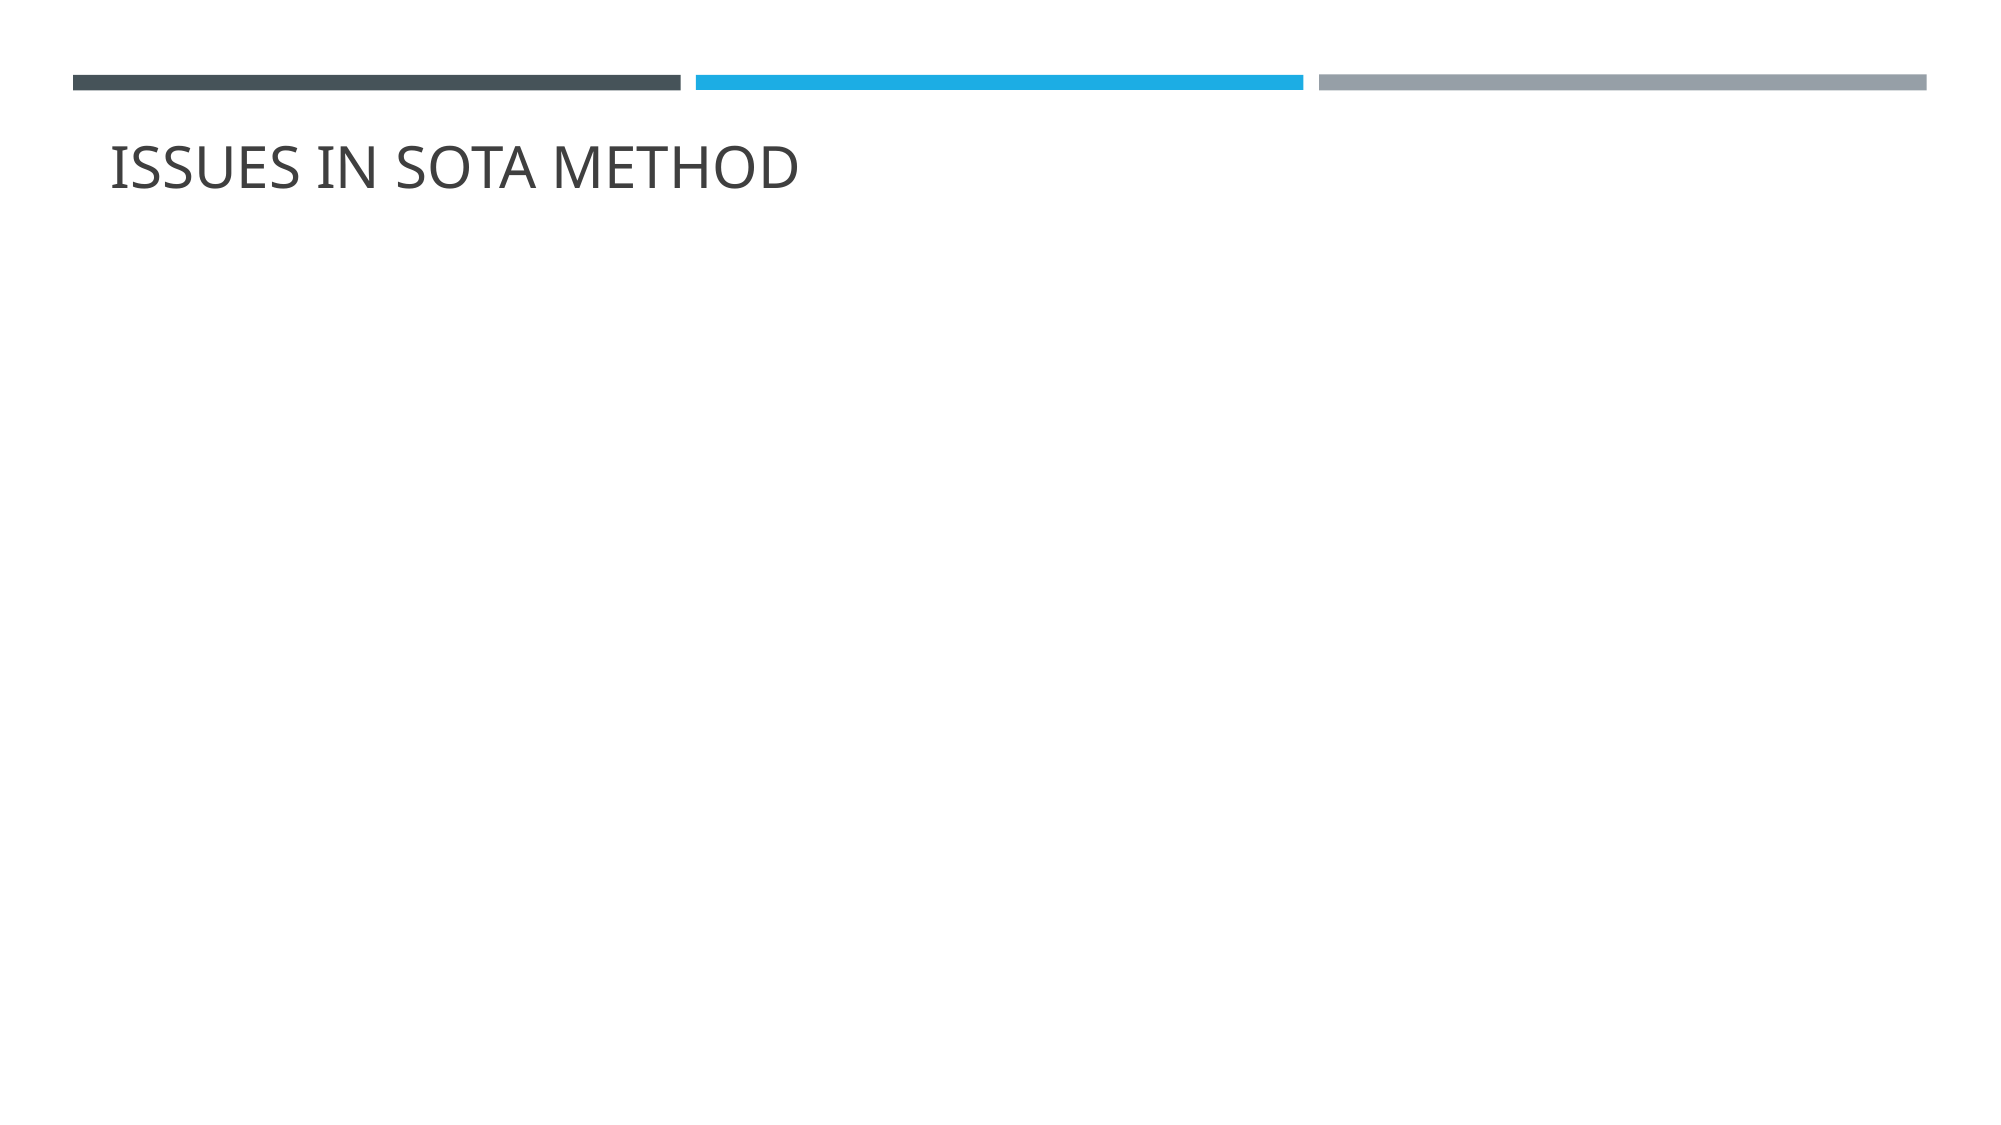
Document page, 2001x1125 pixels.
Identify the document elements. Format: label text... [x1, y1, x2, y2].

title ISSUES IN SOTA METHOD [95, 115, 1905, 208]
